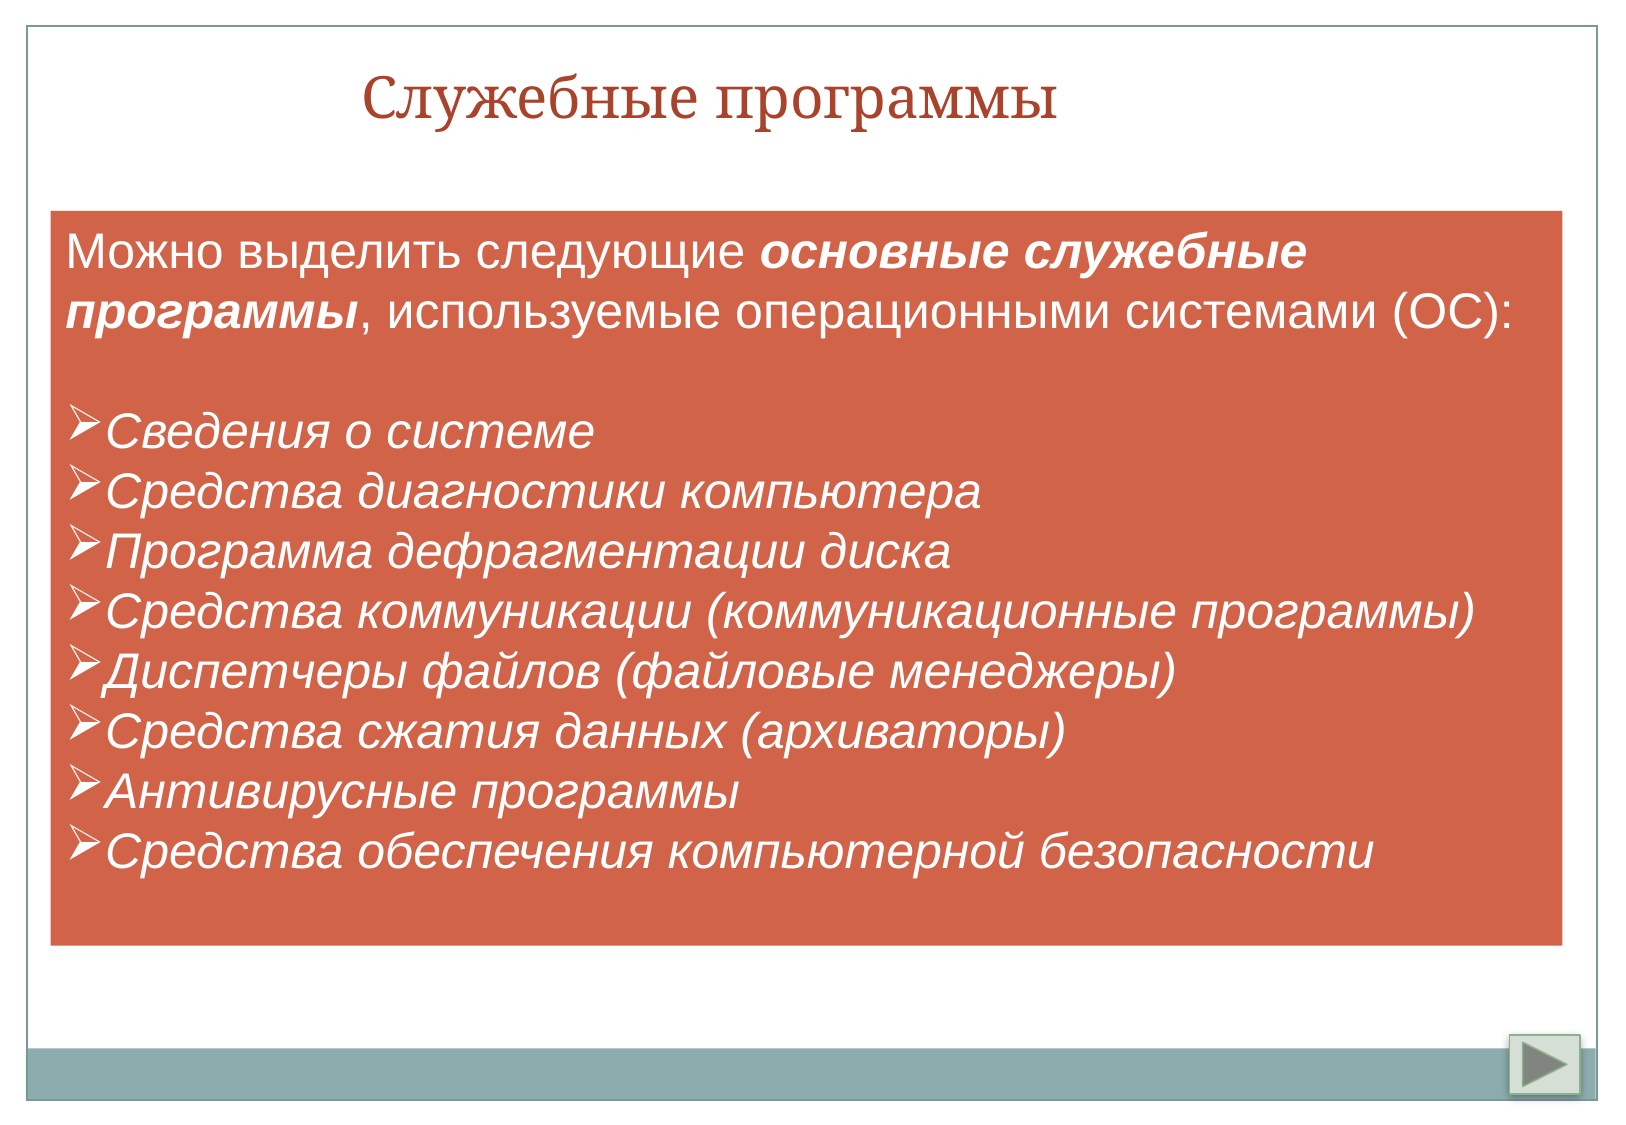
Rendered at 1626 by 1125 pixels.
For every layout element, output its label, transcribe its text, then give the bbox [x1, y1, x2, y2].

text_box Можно выделить следующие основные служебные программы, используемые операционными системами (ОС): Сведения о системе Средства диагностики компьютера Программа дефрагментации диска Средства коммуникации (коммуникационные программы) Диспетчеры файлов (файловые менеджеры) Средства сжатия данных (архиваторы) Антивирусные программы Средства обеспечения компьютерной безопасности [50, 210, 1563, 946]
text_box [1509, 1034, 1581, 1095]
title Служебные программы [73, 42, 1346, 138]
